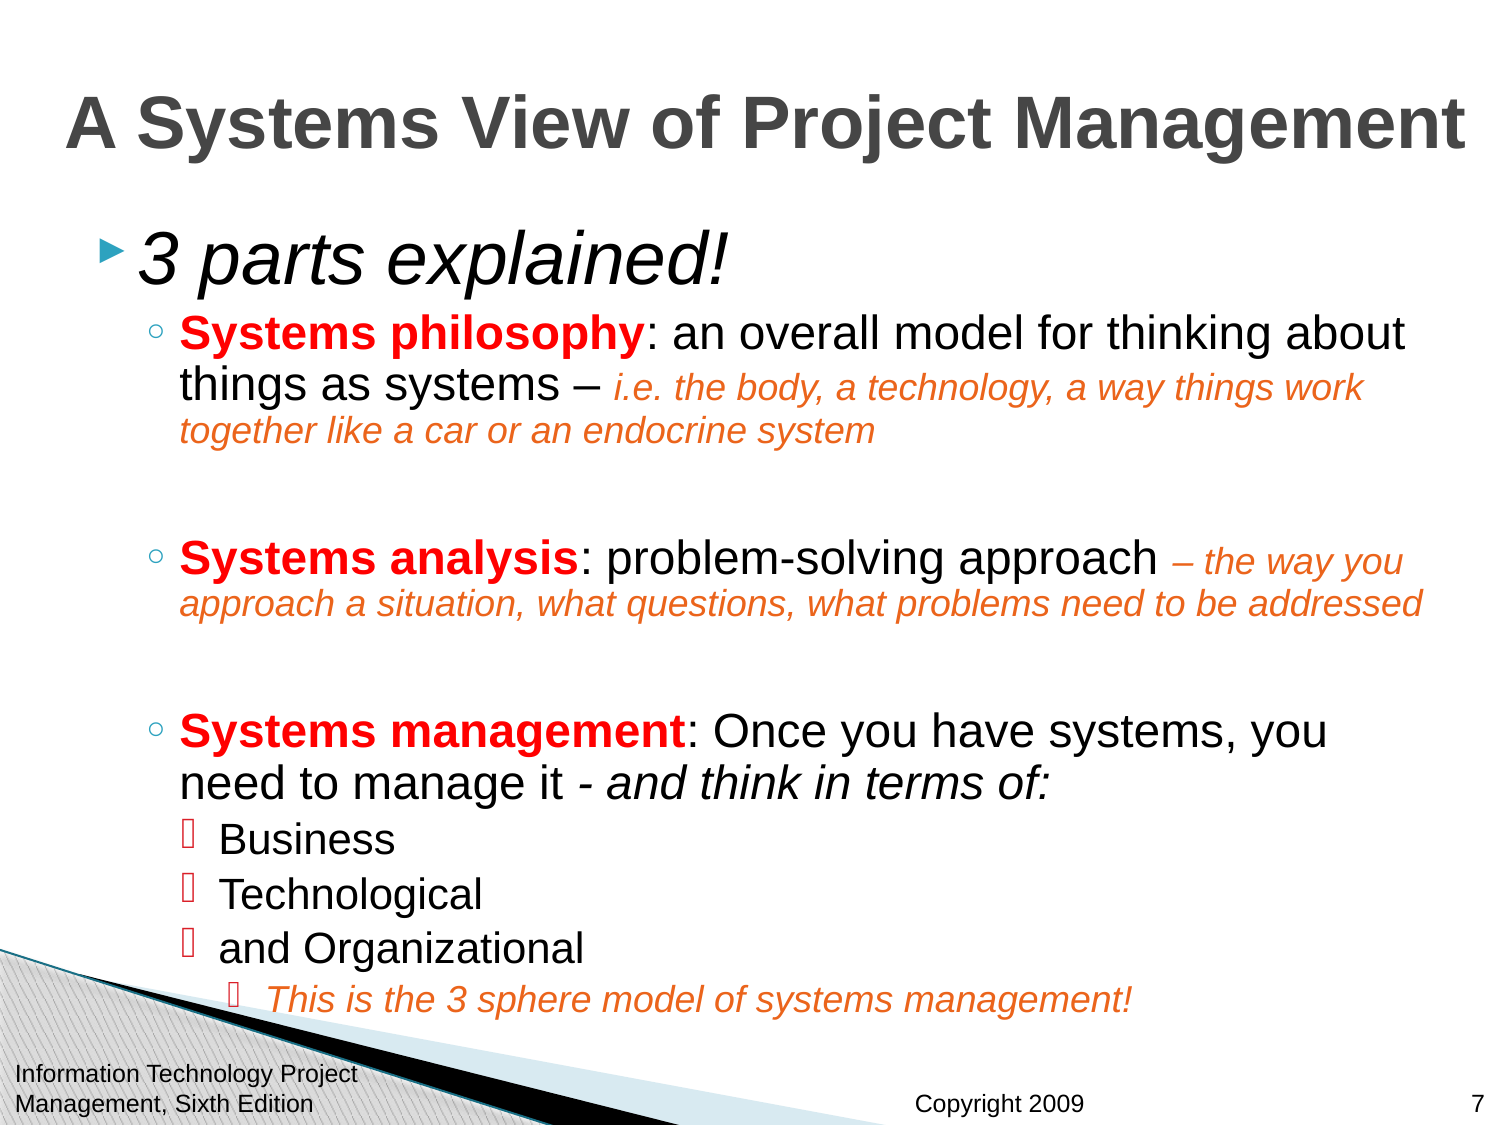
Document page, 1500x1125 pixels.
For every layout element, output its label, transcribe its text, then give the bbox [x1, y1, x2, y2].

footer Information Technology Project Management, Sixth Edition [0, 1065, 425, 1125]
title A Systems View of Project Management [50, 24, 1500, 213]
slide_number 7 [1408, 1065, 1500, 1125]
list 3 parts explained! Systems philosophy: an overall model for thinking about things as systems – i.e. the body, a technology, a way things work together like a car or an endocrine system Systems analysis: problem-solving approach – the way you approach a situation, what questions, what problems need to be addressed Systems management: Once you have systems, you need to manage it - and think in terms of: Business Technological and Organizational This is the 3 sphere model of systems management! [62, 213, 1450, 963]
